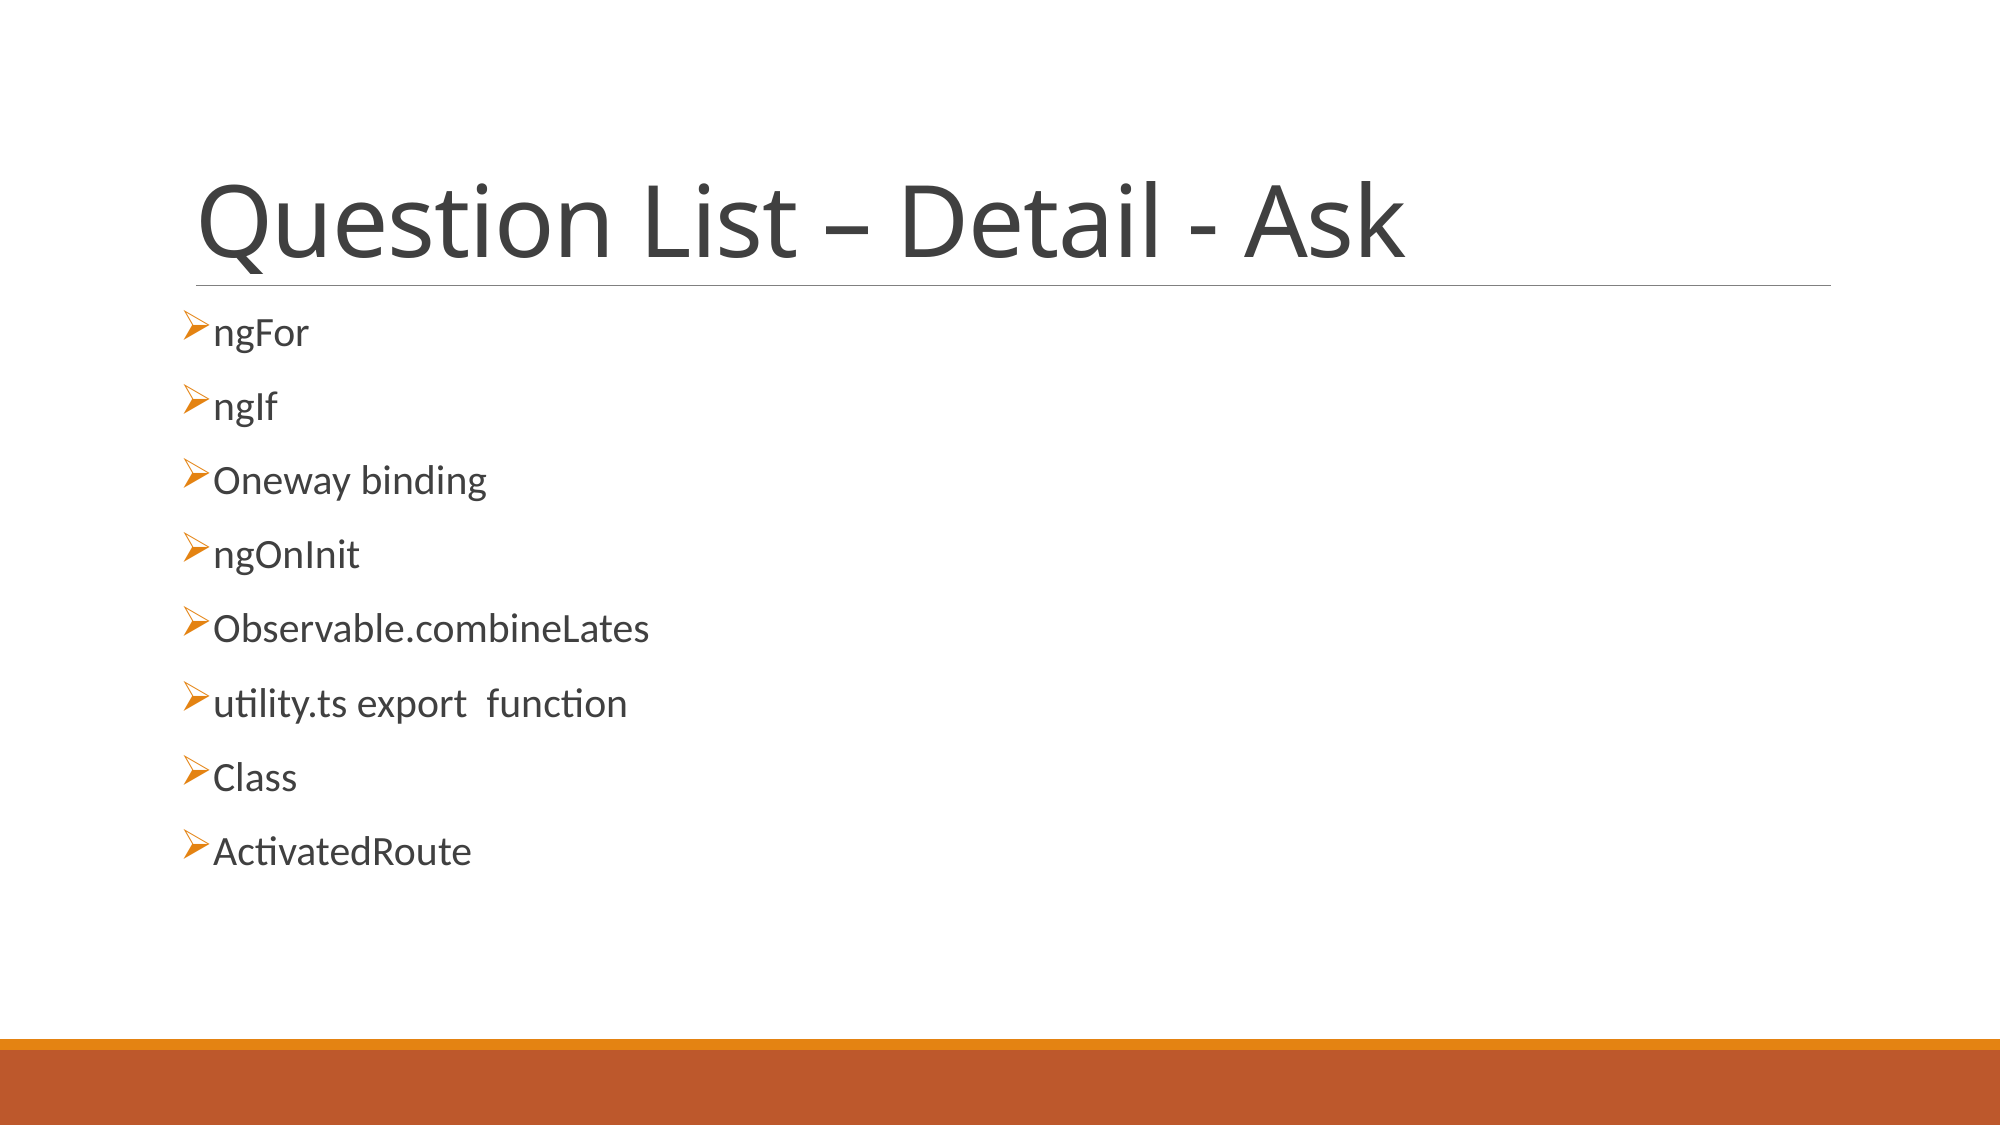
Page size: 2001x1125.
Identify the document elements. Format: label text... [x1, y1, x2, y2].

list ngFor ngIf Oneway binding ngOnInit Observable.combineLates utility.ts export function Class ActivatedRoute [180, 302, 1830, 963]
title Question List – Detail - Ask [180, 47, 1830, 285]
